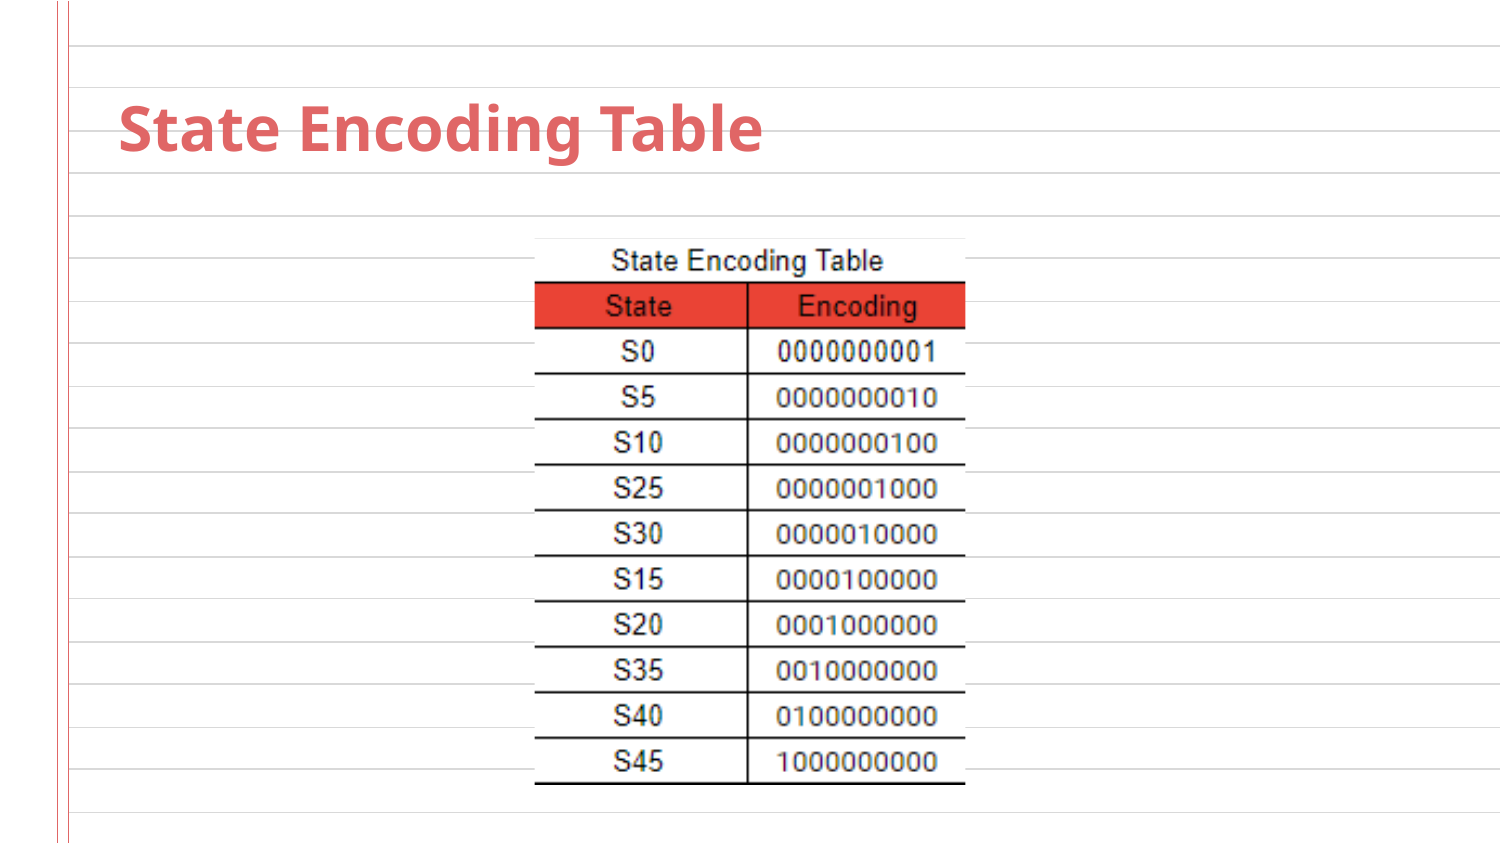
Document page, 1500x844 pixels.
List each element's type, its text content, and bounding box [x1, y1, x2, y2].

picture [534, 238, 966, 785]
title State Encoding Table [118, 88, 1382, 148]
